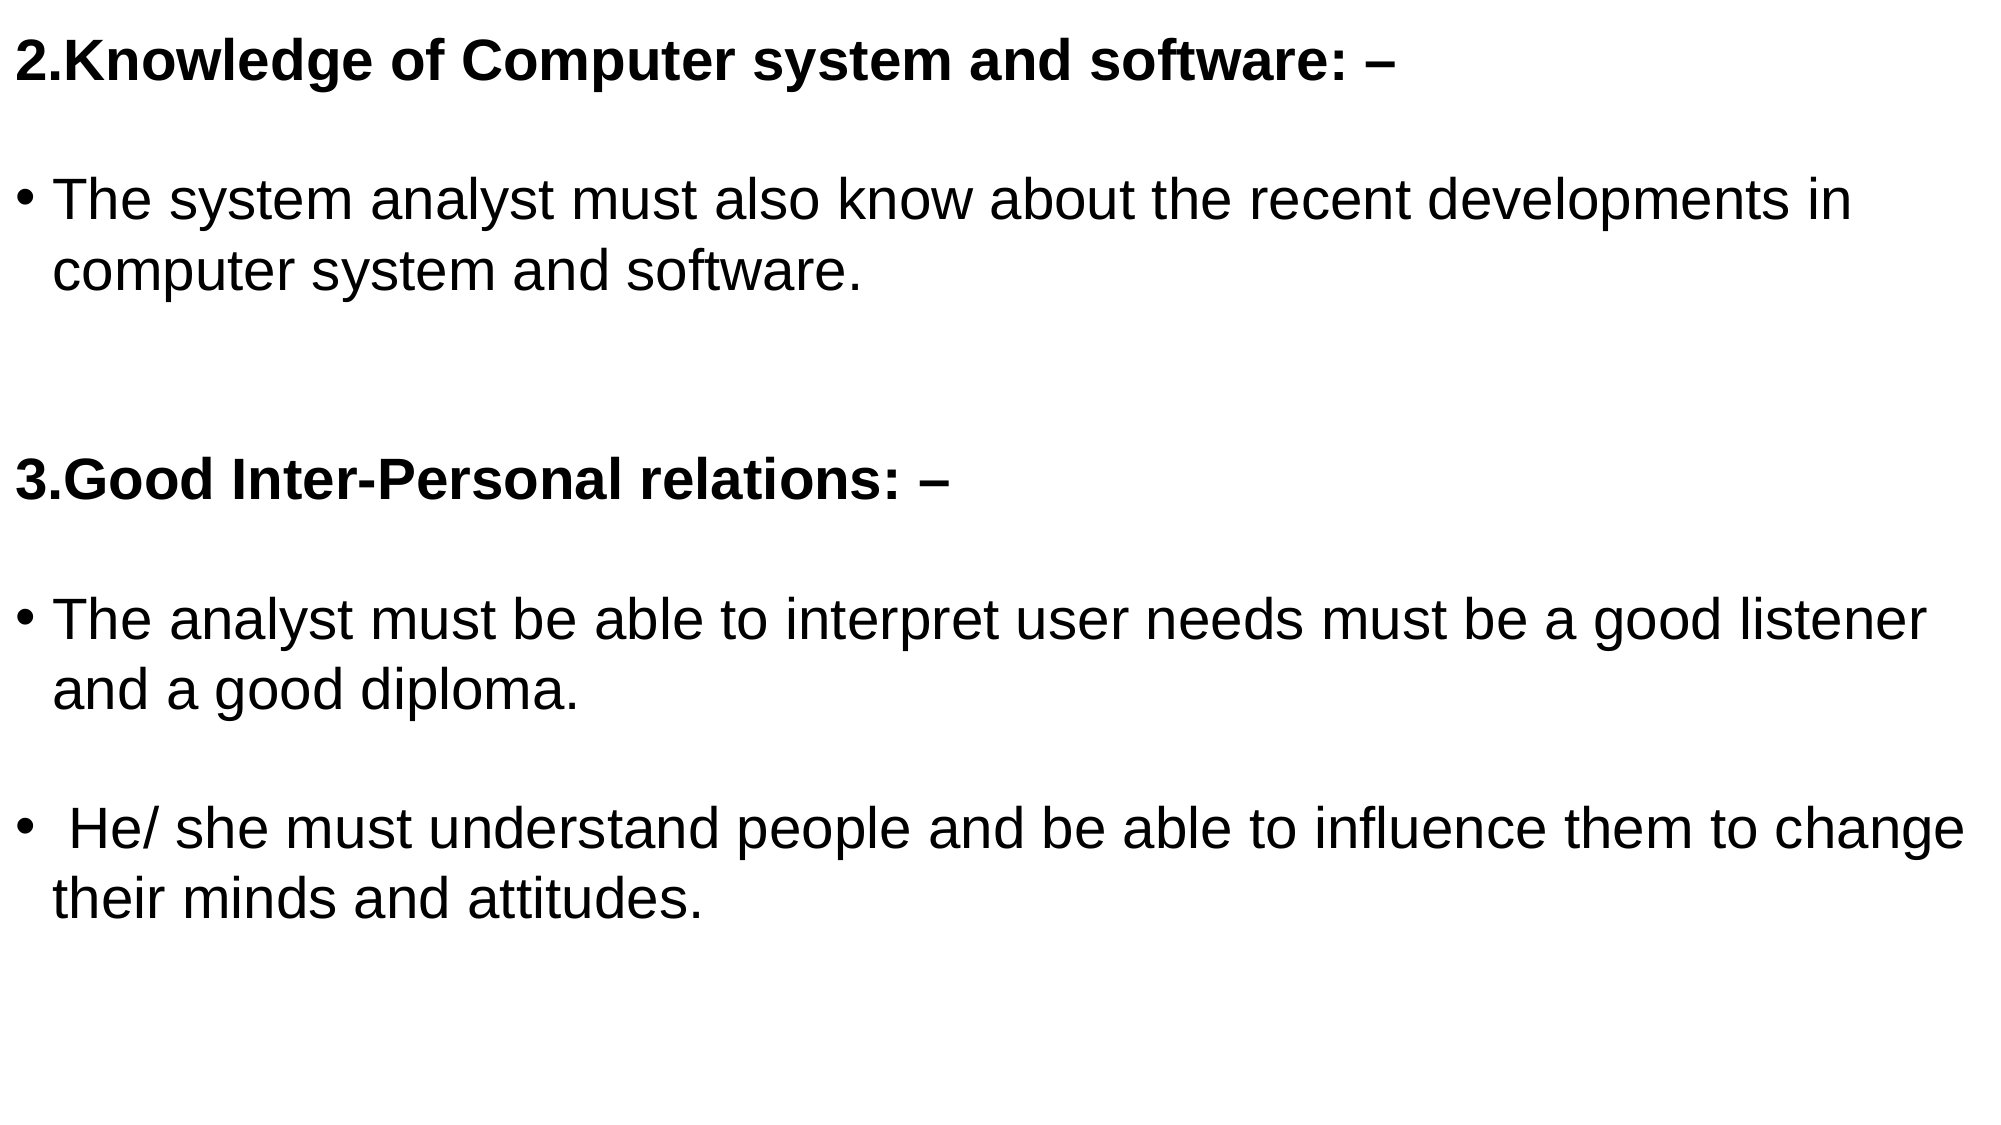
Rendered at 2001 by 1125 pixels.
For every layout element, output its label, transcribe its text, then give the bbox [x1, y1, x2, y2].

list 2.Knowledge of Computer system and software: – The system analyst must also know about the recent developments in computer system and software. 3.Good Inter-Personal relations: – The analyst must be able to interpret user needs must be a good listener and a good diploma. He/ she must understand people and be able to influence them to change their minds and attitudes. [0, 14, 2000, 1125]
